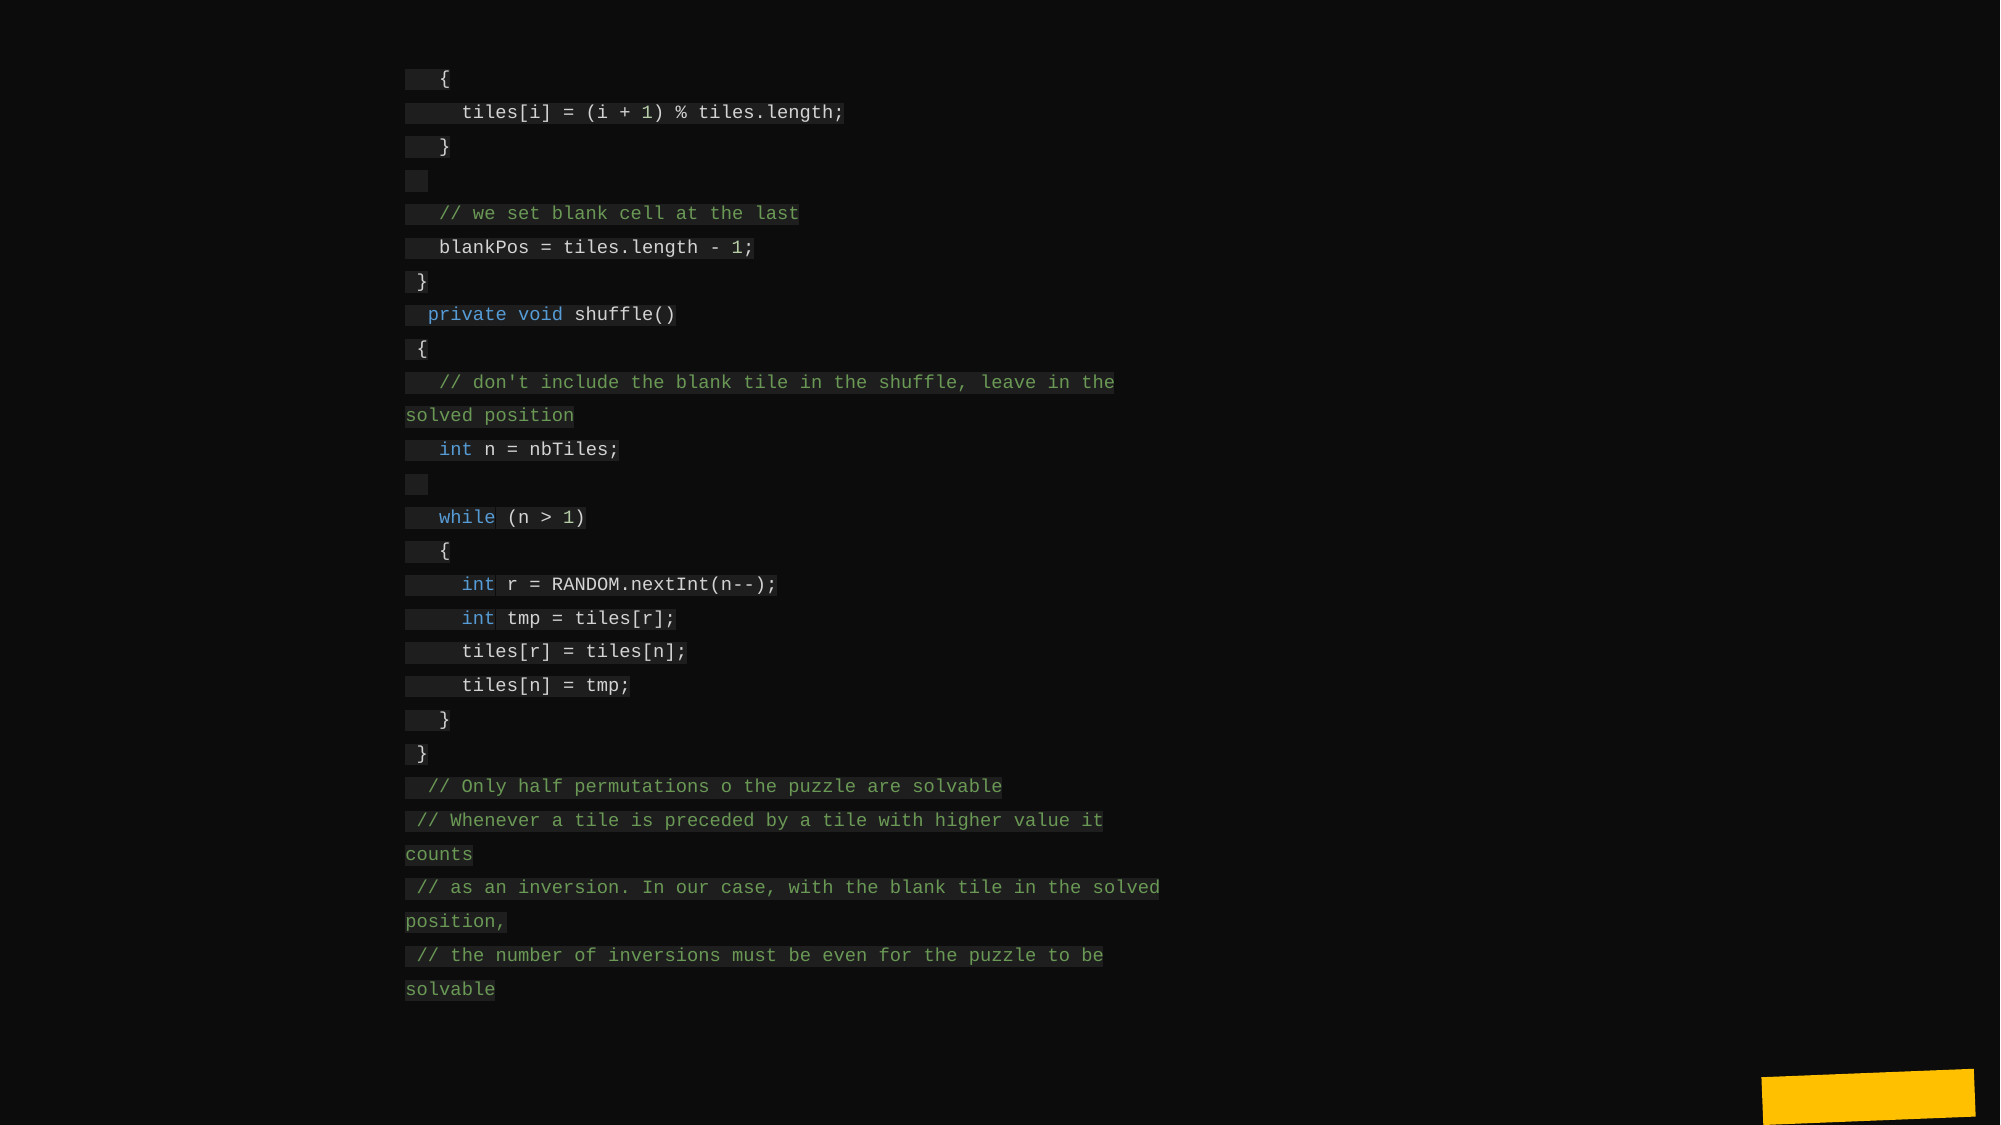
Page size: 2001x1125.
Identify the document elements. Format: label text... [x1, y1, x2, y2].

text_box [1761, 1068, 1976, 1125]
text_box { tiles[i] = (i + 1) % tiles.length; } // we set blank cell at the last blankPos = tiles.length - 1; } private void shuffle() { // don't include the blank tile in the shuffle, leave in the solved position int n = nbTiles; while (n > 1) { int r = RANDOM.nextInt(n--); int tmp = tiles[r]; tiles[r] = tiles[n]; tiles[n] = tmp; } } // Only half permutations o the puzzle are solvable // Whenever a tile is preceded by a tile with higher value it counts // as an inversion. In our case, with the blank tile in the solved position, // the number of inversions must be even for the puzzle to be solvable [390, 39, 1188, 1014]
